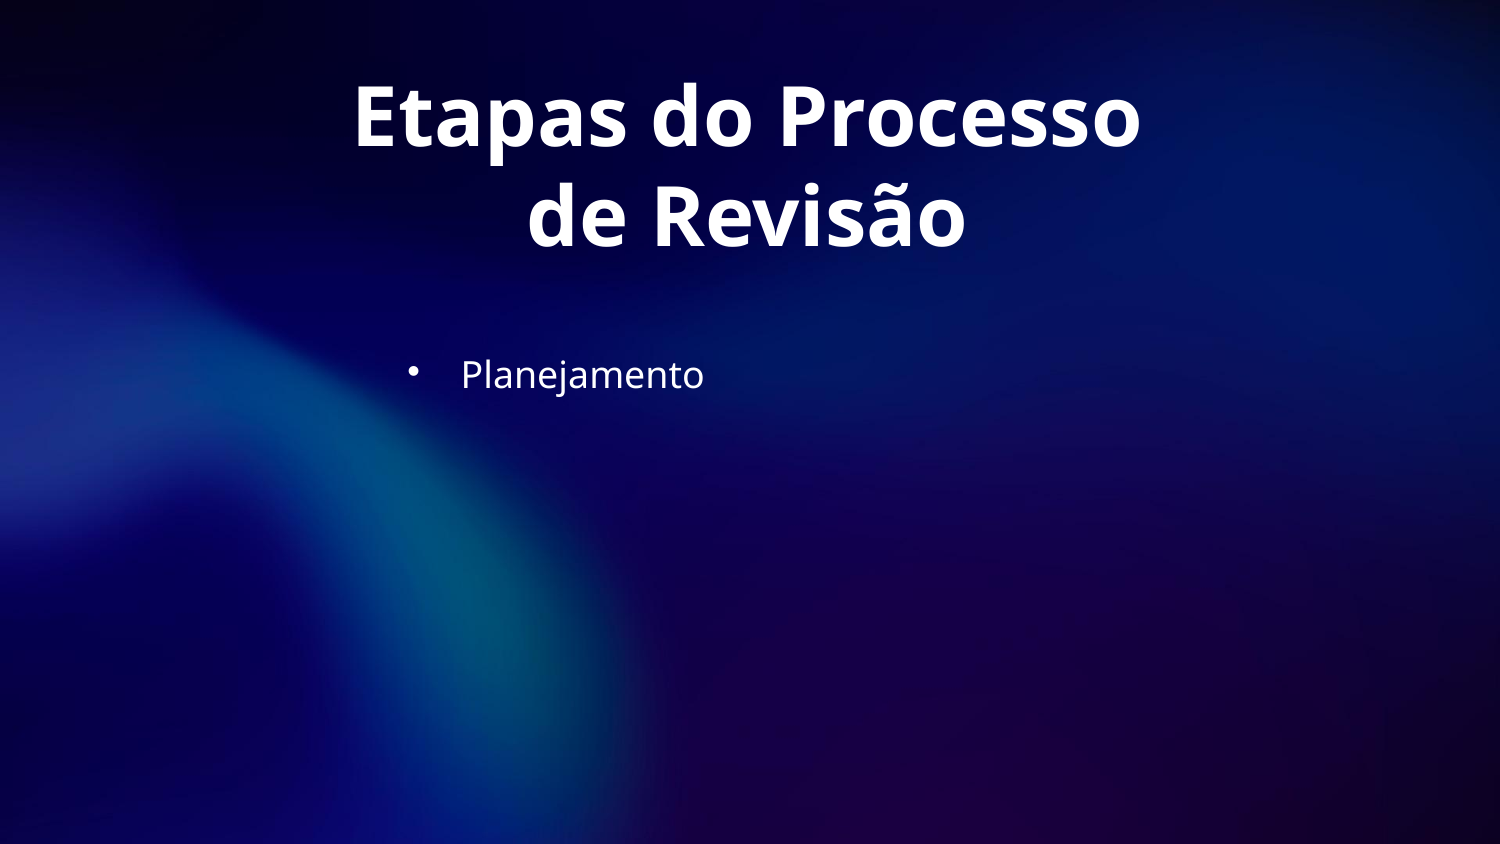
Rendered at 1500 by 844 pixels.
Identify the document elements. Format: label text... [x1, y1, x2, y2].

text_box Planejamento [375, 336, 1413, 750]
picture [0, 0, 1500, 844]
title Etapas do Processo de Revisão [332, 48, 1163, 150]
